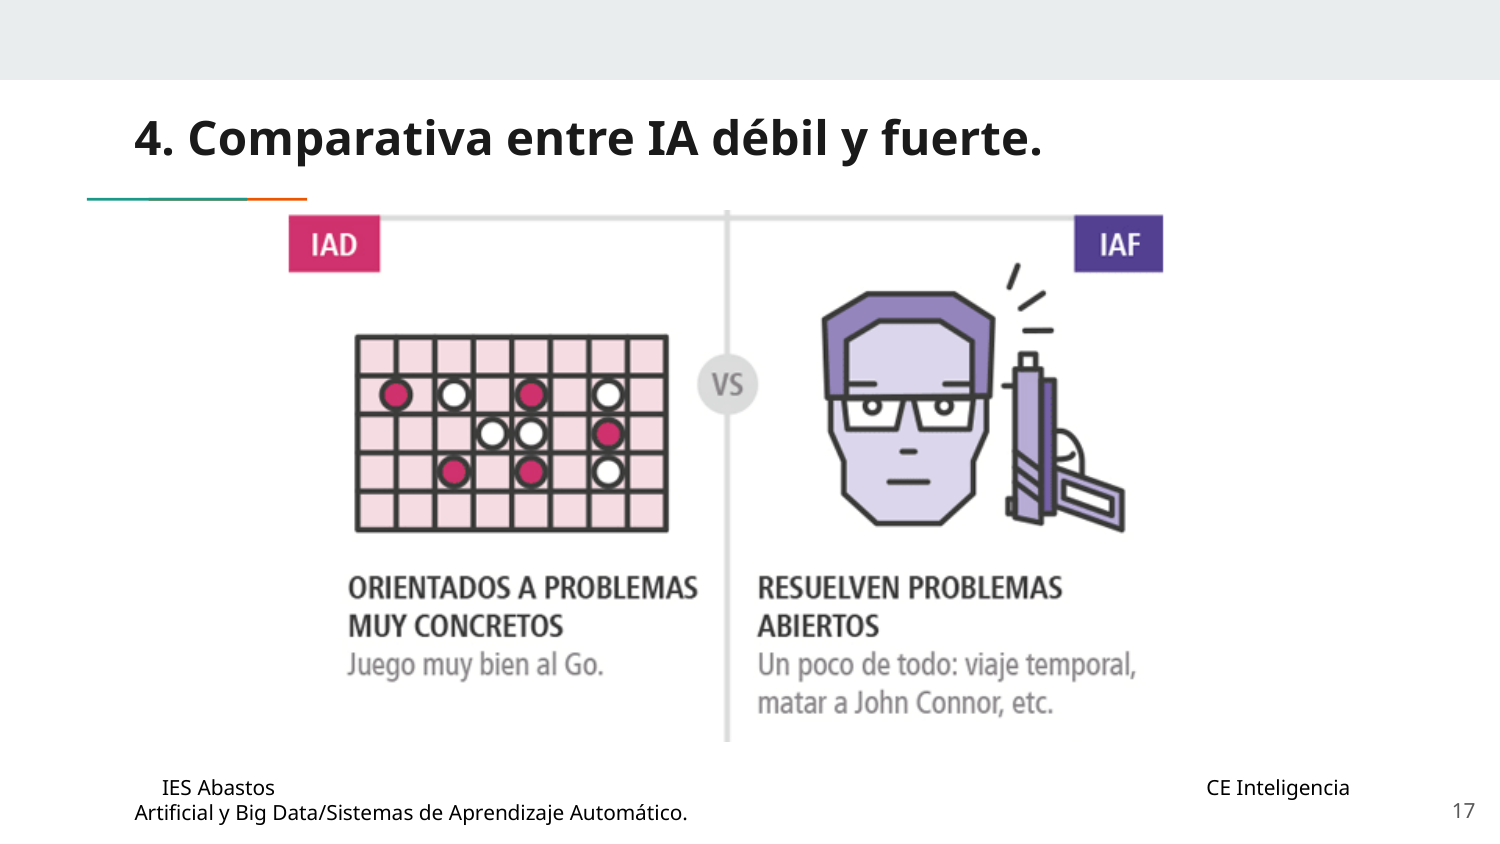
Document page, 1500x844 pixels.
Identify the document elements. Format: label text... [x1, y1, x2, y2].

title 4. Comparativa entre IA débil y fuerte. [119, 92, 1381, 181]
picture [275, 210, 1205, 742]
slide_number ‹#› [1400, 779, 1491, 844]
